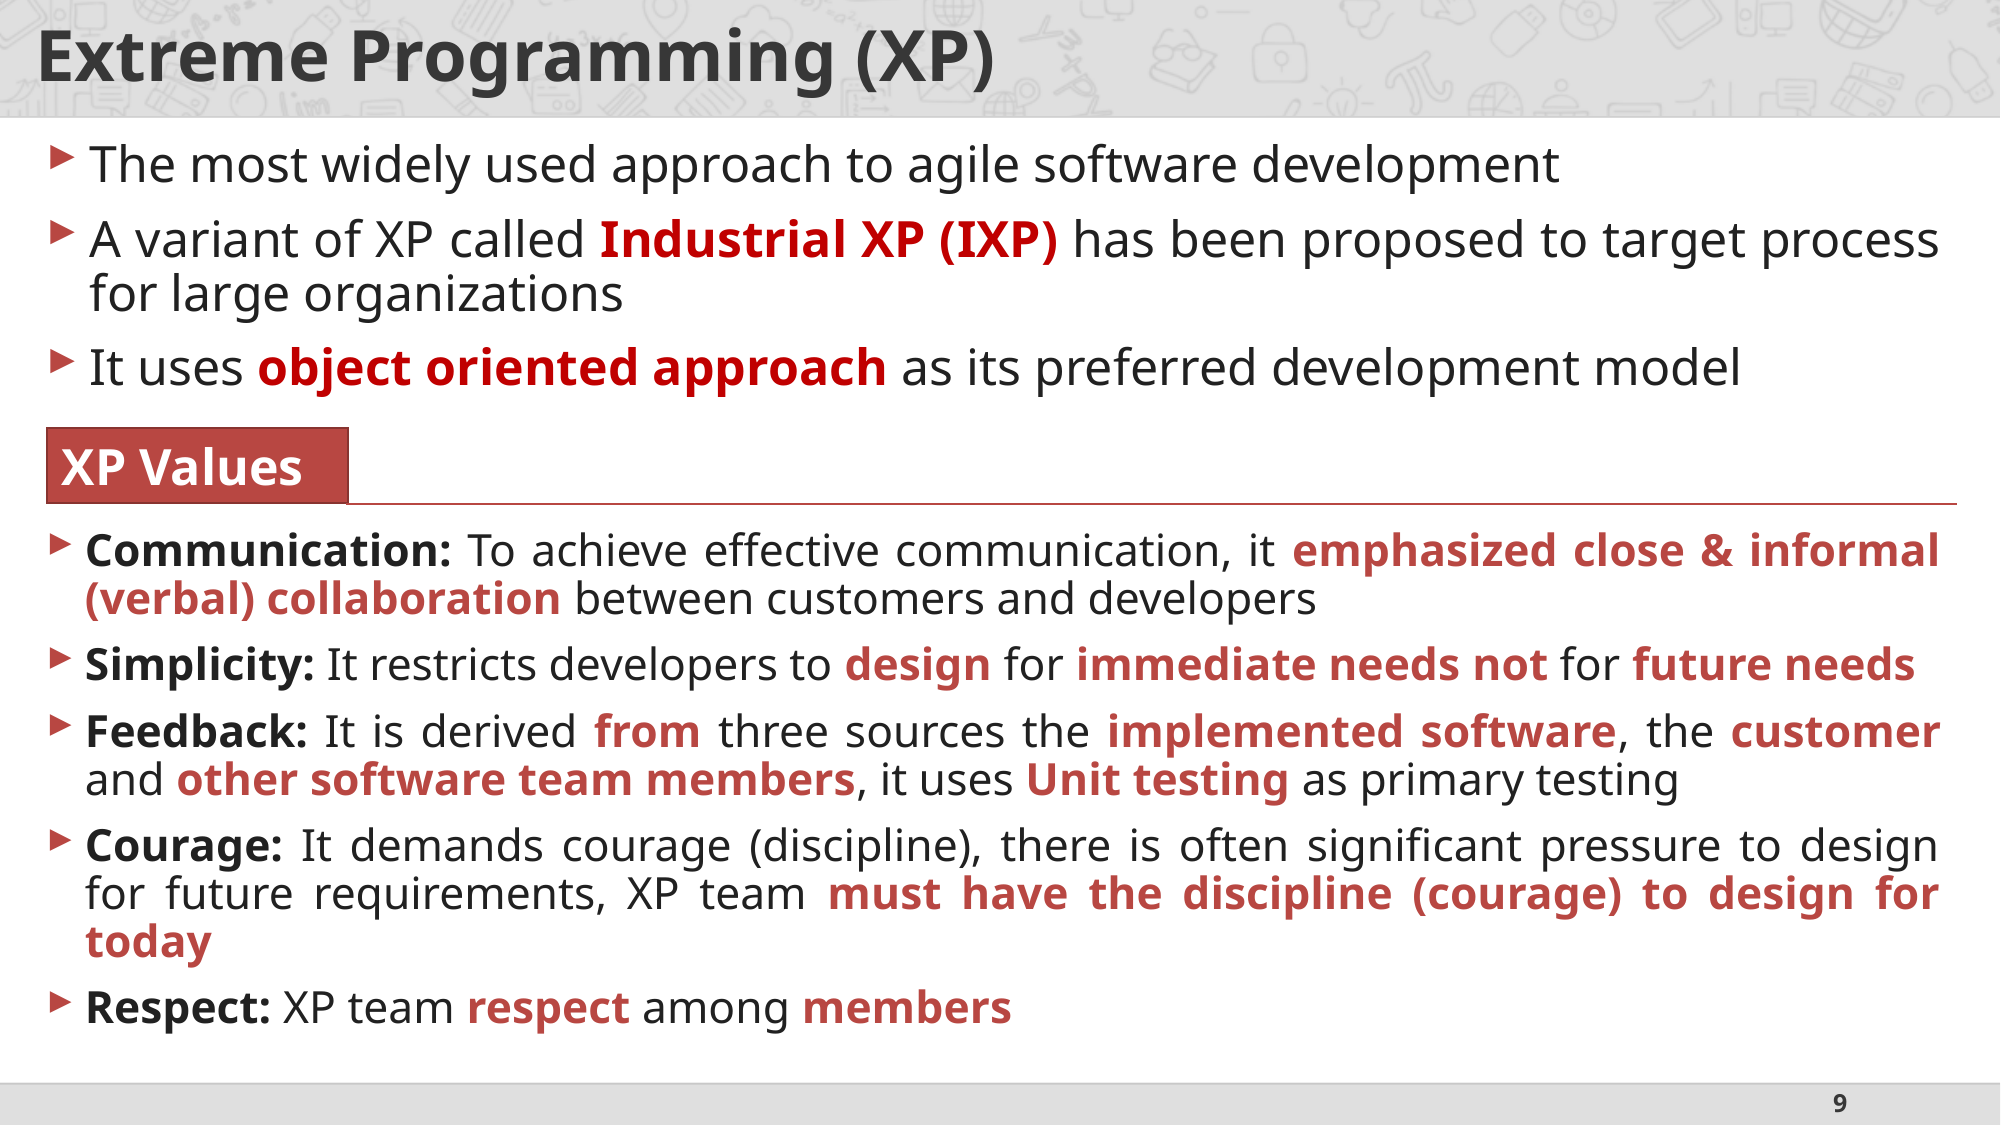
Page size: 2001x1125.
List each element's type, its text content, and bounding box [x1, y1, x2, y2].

text_box Communication: To achieve effective communication, it emphasized close & informal (verbal) collaboration between customers and developers Simplicity: It restricts developers to design for immediate needs not for future needs Feedback: It is derived from three sources the implemented software, the customer and other software team members, it uses Unit testing as primary testing Courage: It demands courage (discipline), there is often significant pressure to design for future requirements, XP team must have the discipline (courage) to design for today Respect: XP team respect among members [31, 520, 1957, 1073]
title Extreme Programming (XP) [0, 0, 2000, 117]
text_box XP Values [46, 427, 349, 504]
list The most widely used approach to agile software development A variant of XP called Industrial XP (IXP) has been proposed to target process for large organizations It uses object oriented approach as its preferred development model [31, 131, 1957, 413]
